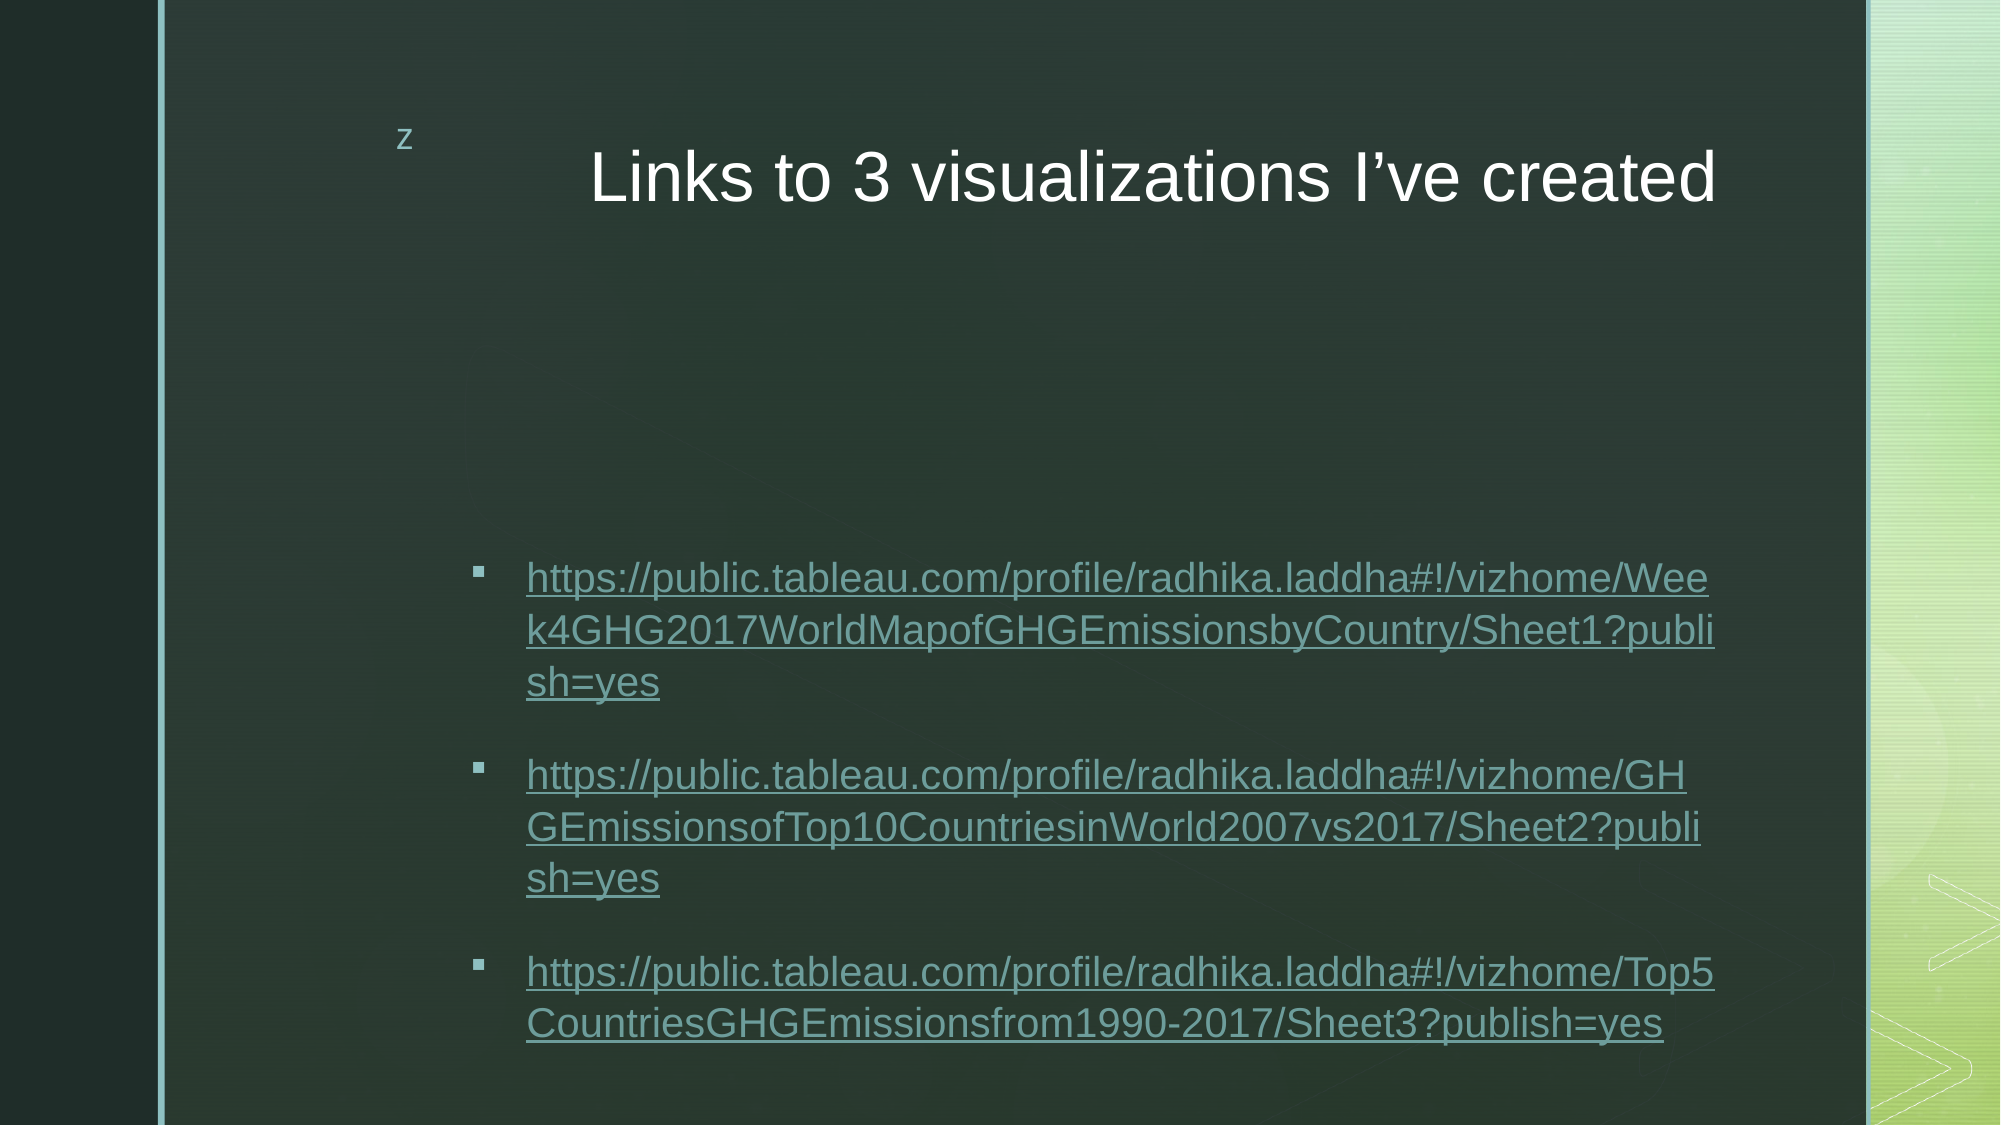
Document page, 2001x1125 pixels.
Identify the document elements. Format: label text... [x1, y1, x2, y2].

title Links to 3 visualizations I’ve created [428, 132, 1734, 310]
list https://public.tableau.com/profile/radhika.laddha#!/vizhome/Week4GHG2017WorldMapofGHGEmissionsbyCountry/Sheet1?publish=yes https://public.tableau.com/profile/radhika.laddha#!/vizhome/GHGEmissionsofTop10CountriesinWorld2007vs2017/Sheet2?publish=yes https://public.tableau.com/profile/radhika.laddha#!/vizhome/Top5CountriesGHGEmissionsfrom1990-2017/Sheet3?publish=yes [454, 336, 1734, 993]
picture [1871, 0, 2001, 1125]
